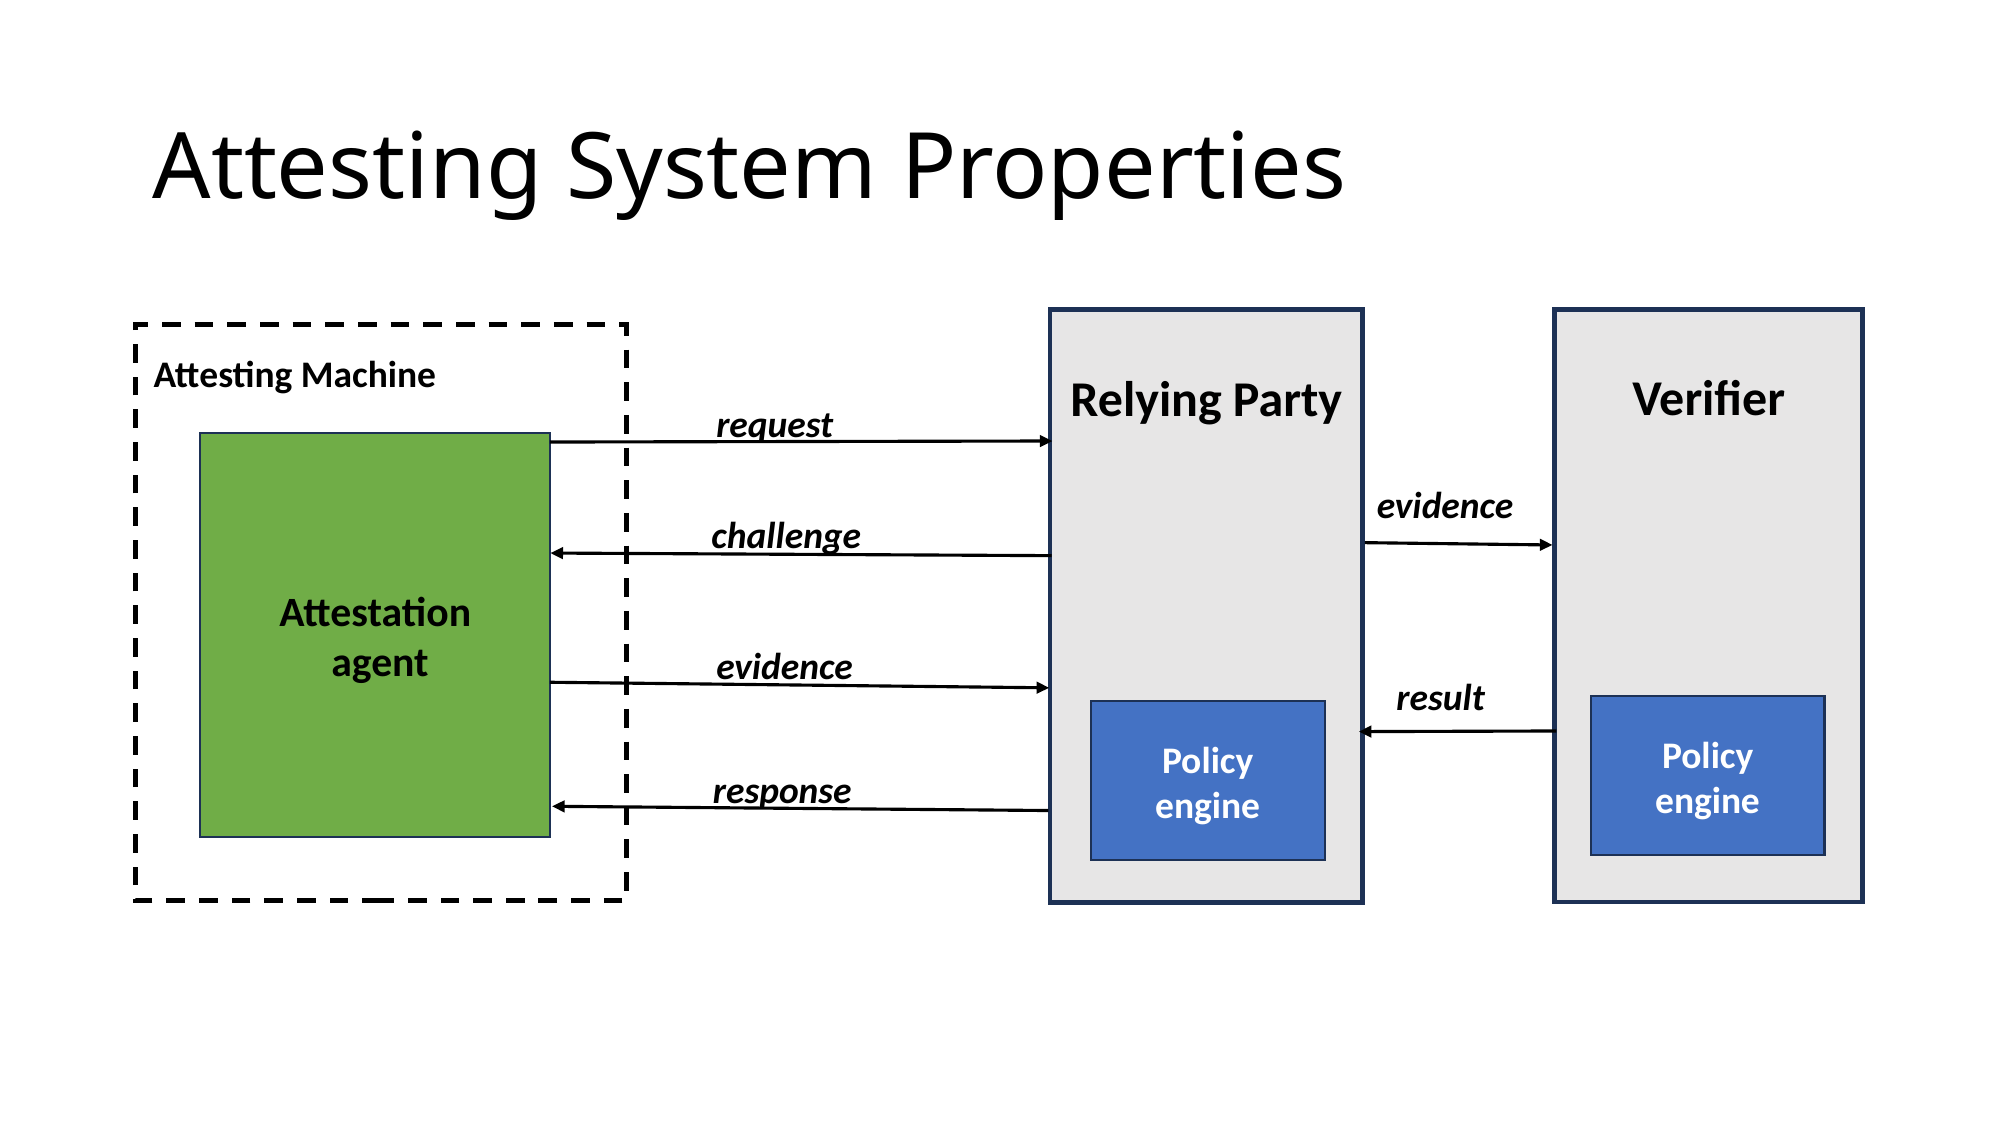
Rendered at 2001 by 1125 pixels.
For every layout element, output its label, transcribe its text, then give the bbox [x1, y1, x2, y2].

text_box Policy engine [1590, 695, 1826, 856]
text_box evidence [1361, 473, 1567, 534]
text_box result [1381, 665, 1586, 726]
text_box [552, 806, 1049, 811]
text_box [549, 682, 1049, 688]
text_box response [697, 811, 909, 818]
text_box evidence [701, 688, 906, 695]
text_box Attesting Machine [138, 342, 489, 403]
title Attesting System Properties [137, 59, 1863, 278]
text_box request [701, 392, 864, 440]
text_box response [697, 758, 909, 806]
text_box evidence [701, 634, 906, 682]
text_box Policy engine [1090, 700, 1326, 861]
text_box request [701, 442, 864, 453]
text_box Verifier [1554, 309, 1864, 903]
text_box challenge [696, 503, 901, 553]
text_box challenge [696, 556, 901, 564]
text_box Relying Party [1049, 308, 1364, 903]
text_box [134, 323, 628, 902]
